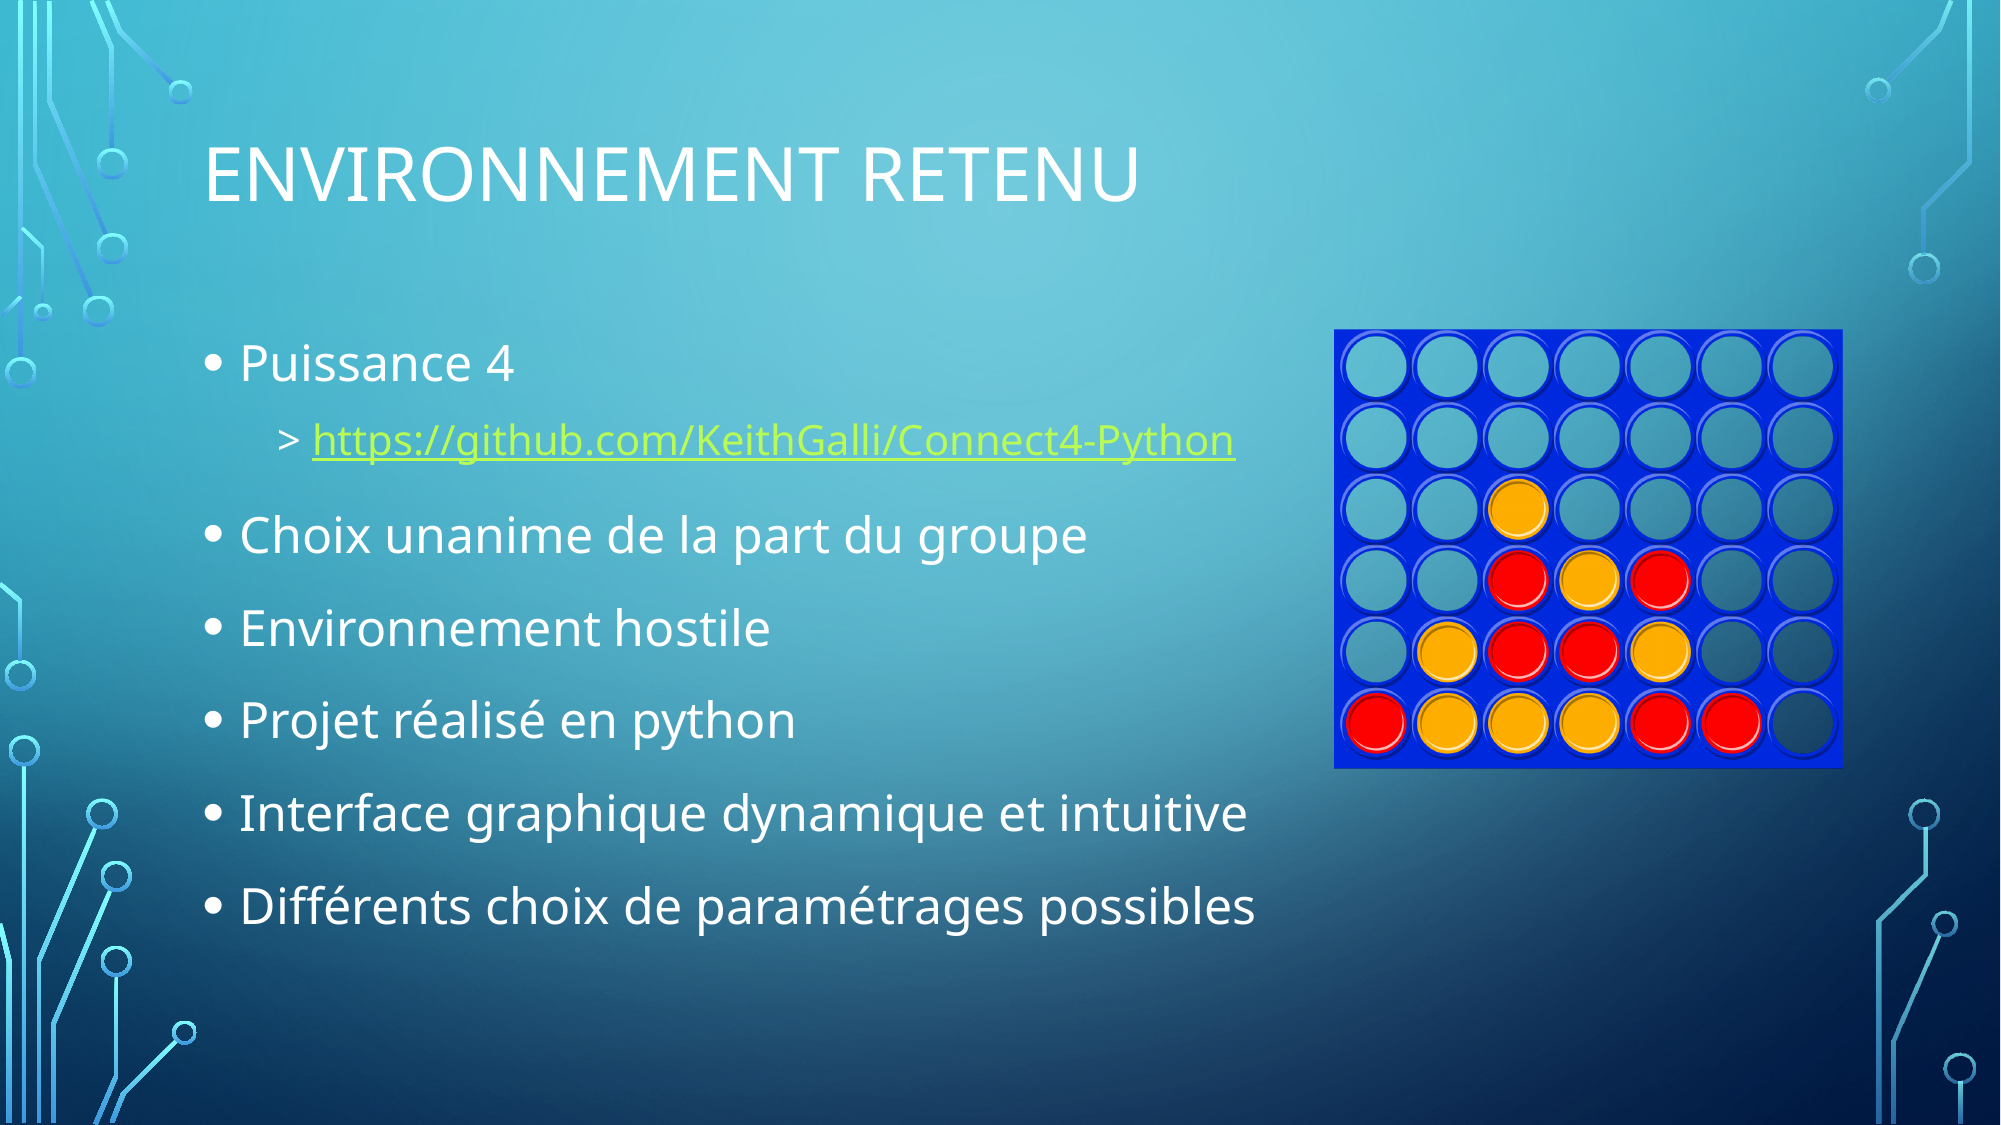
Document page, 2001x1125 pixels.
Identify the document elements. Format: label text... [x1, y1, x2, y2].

title Environnement retenu [187, 101, 1813, 312]
list Puissance 4 > https://github.com/KeithGalli/Connect4-Python Choix unanime de la part du groupe Environnement hostile Projet réalisé en python Interface graphique dynamique et intuitive Différents choix de paramétrages possibles [187, 312, 1813, 956]
picture [1333, 328, 1843, 770]
